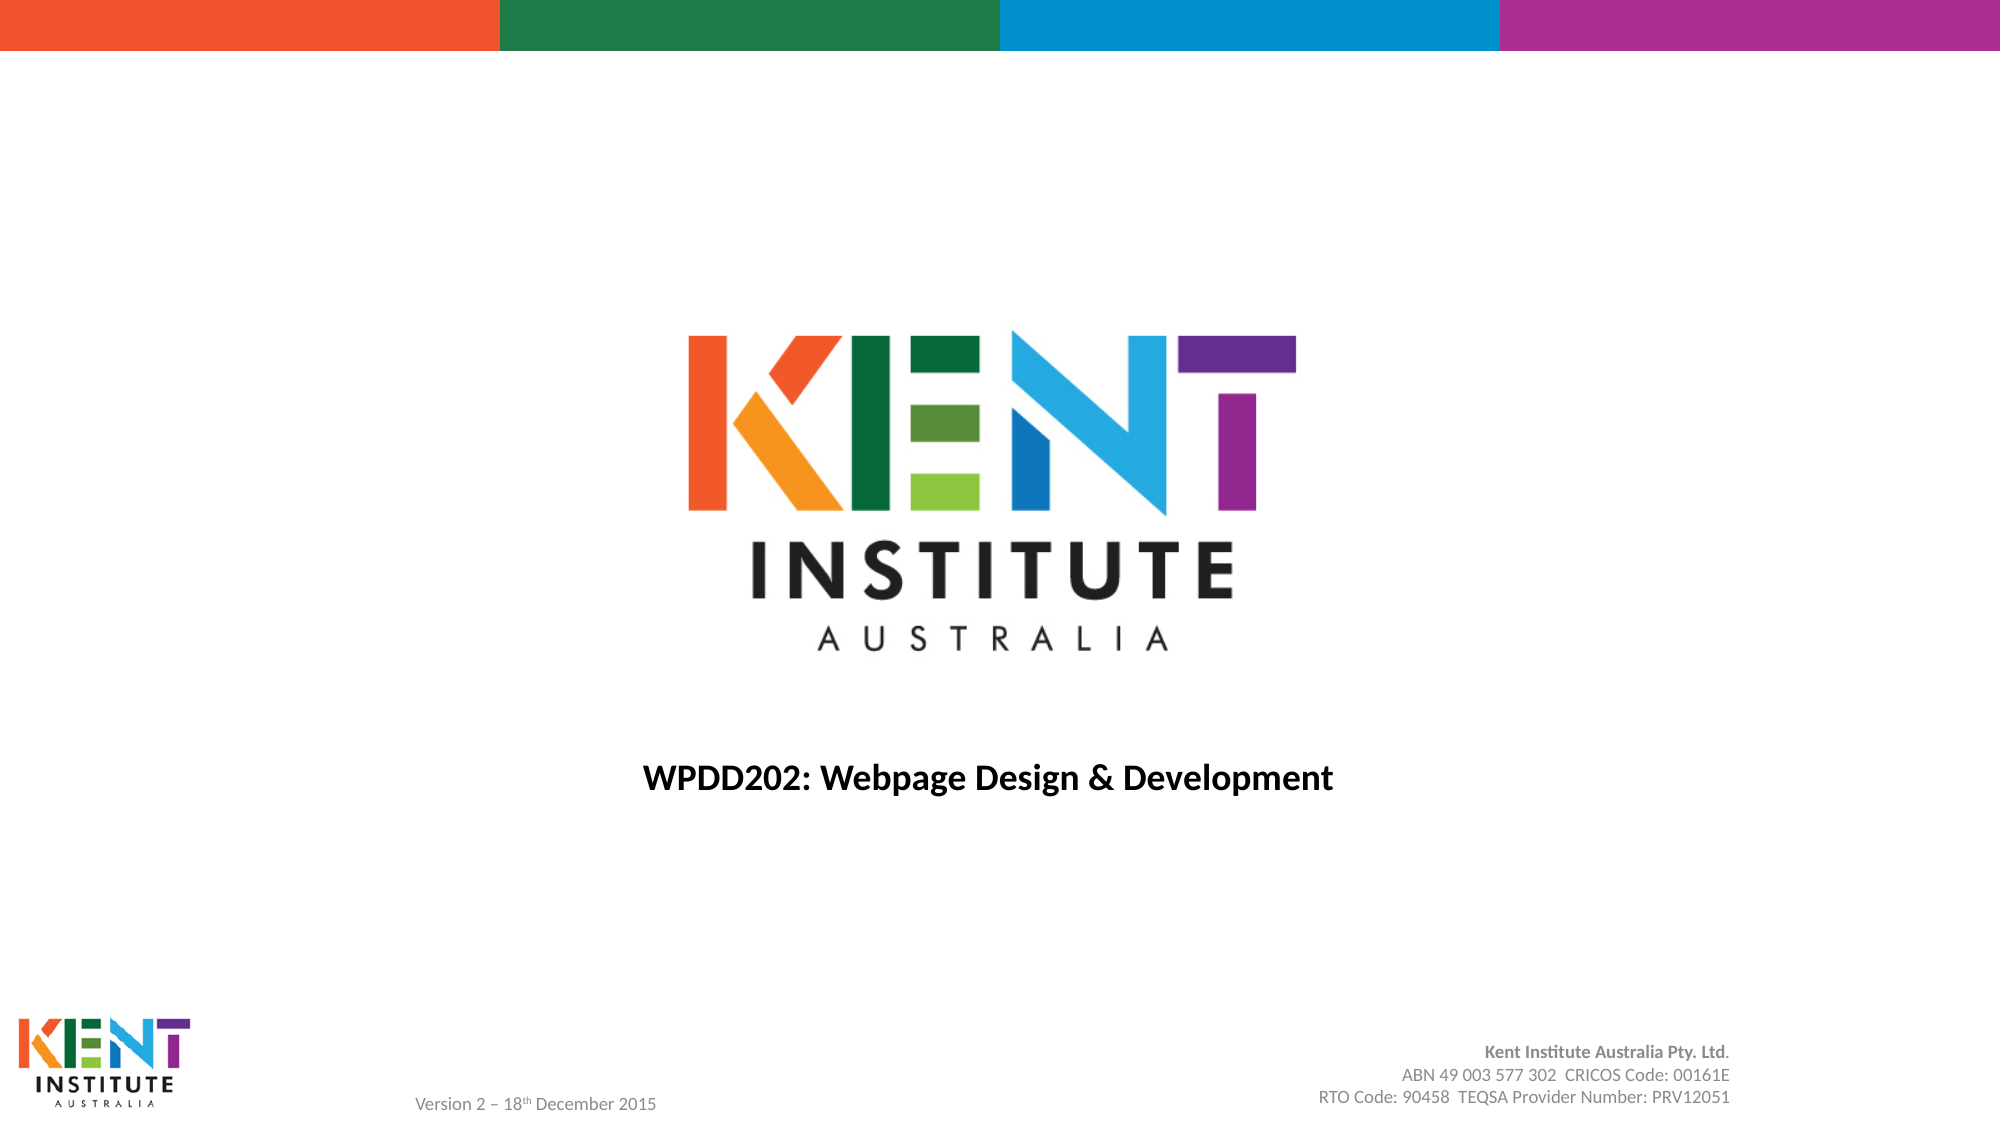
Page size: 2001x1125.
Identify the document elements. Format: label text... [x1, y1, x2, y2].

text_box Version 2 – 18th December 2015 [404, 1080, 813, 1125]
text_box WPDD202: Webpage Design & Development [617, 745, 1368, 806]
picture [624, 271, 1361, 716]
slide_number Kent Institute Australia Pty. Ltd. ABN 49 003 577 302 CRICOS Code: 00161E RTO Code: 90458 TEQSA Provider Number: PRV12051 [1275, 1027, 1745, 1121]
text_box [0, 0, 2000, 51]
picture [0, 1000, 208, 1125]
